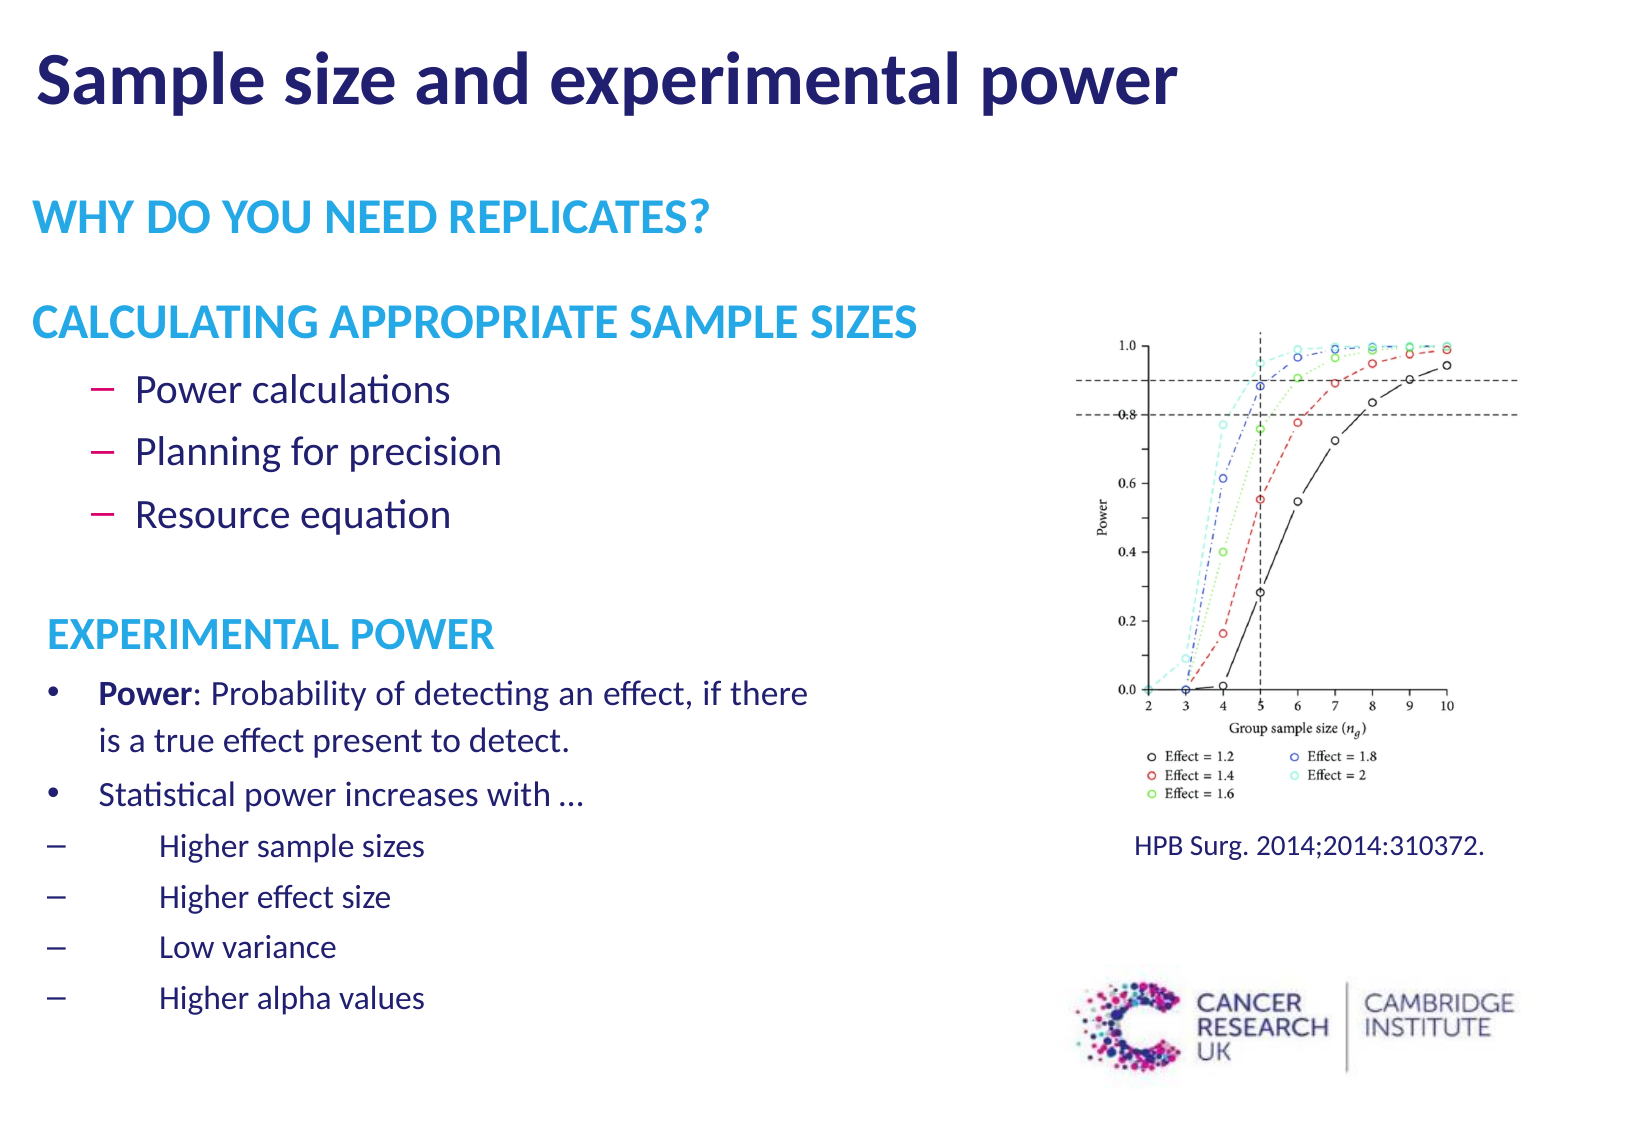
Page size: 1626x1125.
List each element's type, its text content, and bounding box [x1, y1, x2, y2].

title Sample size and experimental power [36, 44, 1418, 232]
list Why do you need replicates? Calculating appropriate sample sizes Power calculations Planning for precision Resource equation [32, 183, 1032, 1053]
picture [1055, 964, 1568, 1101]
picture [1060, 315, 1534, 819]
text_box EXPERIMENTAL POWER Power: Probability of detecting an effect, if there is a true effect present to detect. Statistical power increases with … Higher sample sizes Higher effect size Low variance Higher alpha values [32, 562, 825, 1045]
text_box HPB Surg. 2014;2014:310372. [1119, 827, 1510, 869]
